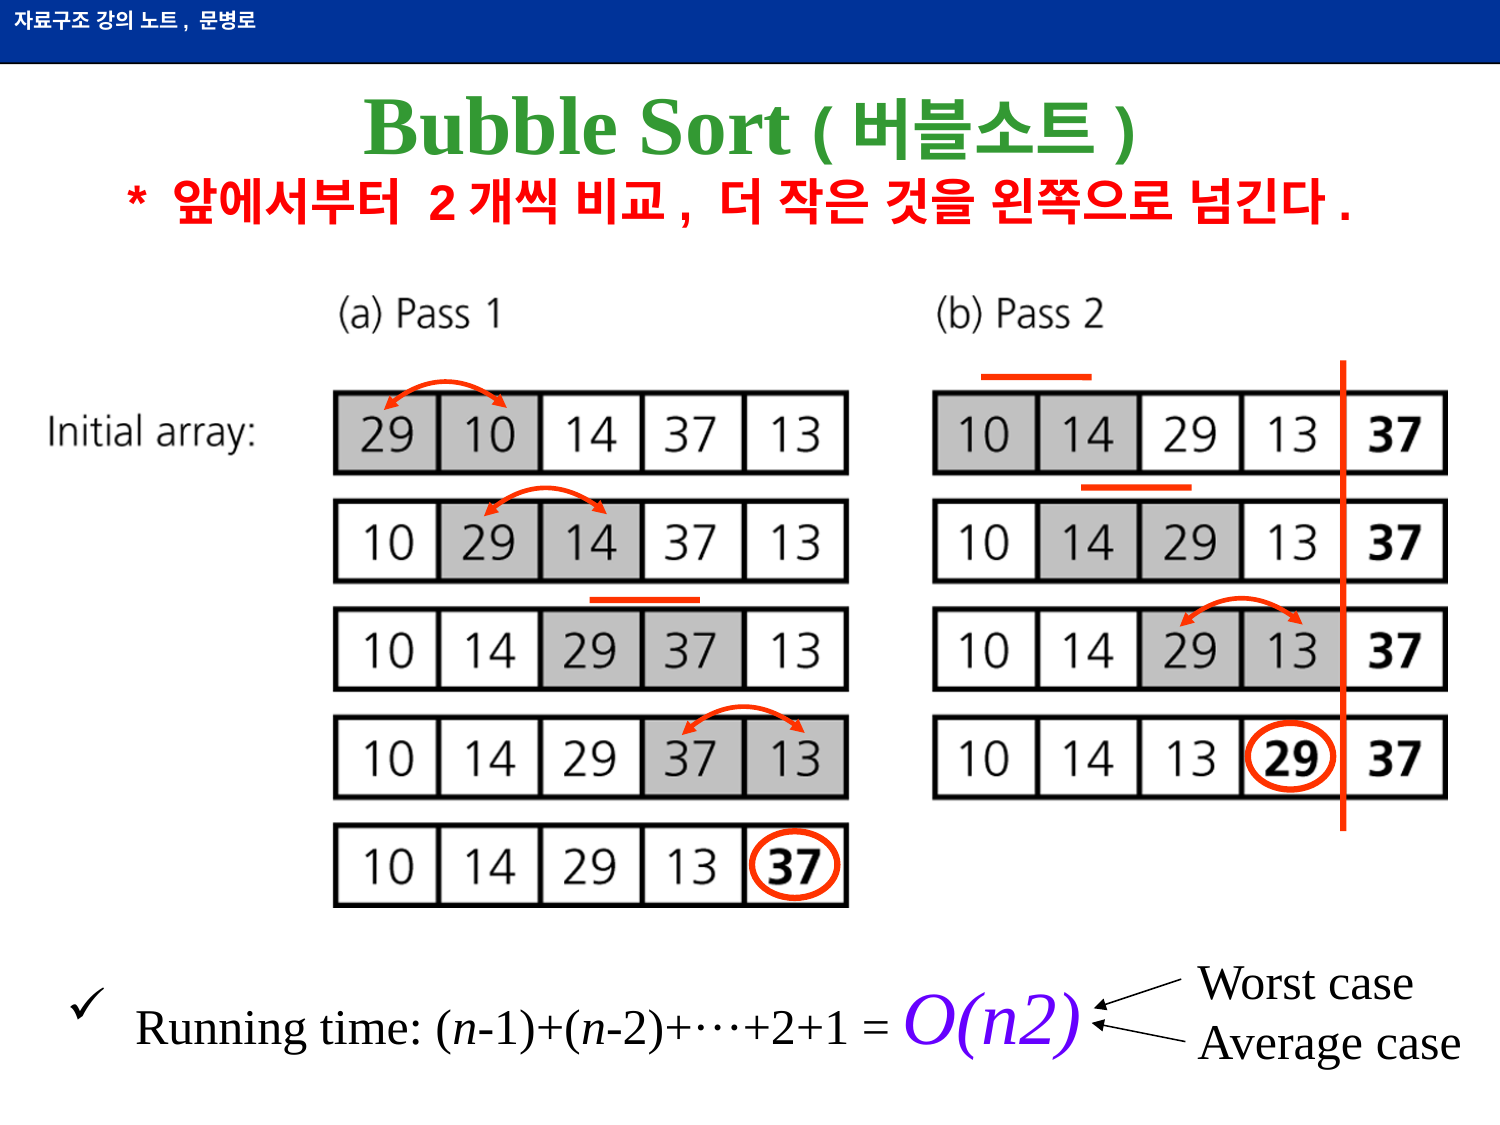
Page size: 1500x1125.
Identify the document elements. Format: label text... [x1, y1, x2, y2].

text_box Running time: (n-1)+(n-2)+···+2+1 = O(n2) [51, 961, 1097, 1067]
picture [47, 289, 1449, 908]
text_box Worst case Average case [1182, 942, 1477, 1077]
text_box [1091, 1019, 1186, 1042]
text_box [1093, 979, 1182, 1011]
text_box * 앞에서부터 2개씩 비교, 더 작은 것을 왼쪽으로 넘긴다. [112, 163, 1386, 239]
title Bubble Sort (버블소트) [112, 27, 1388, 215]
